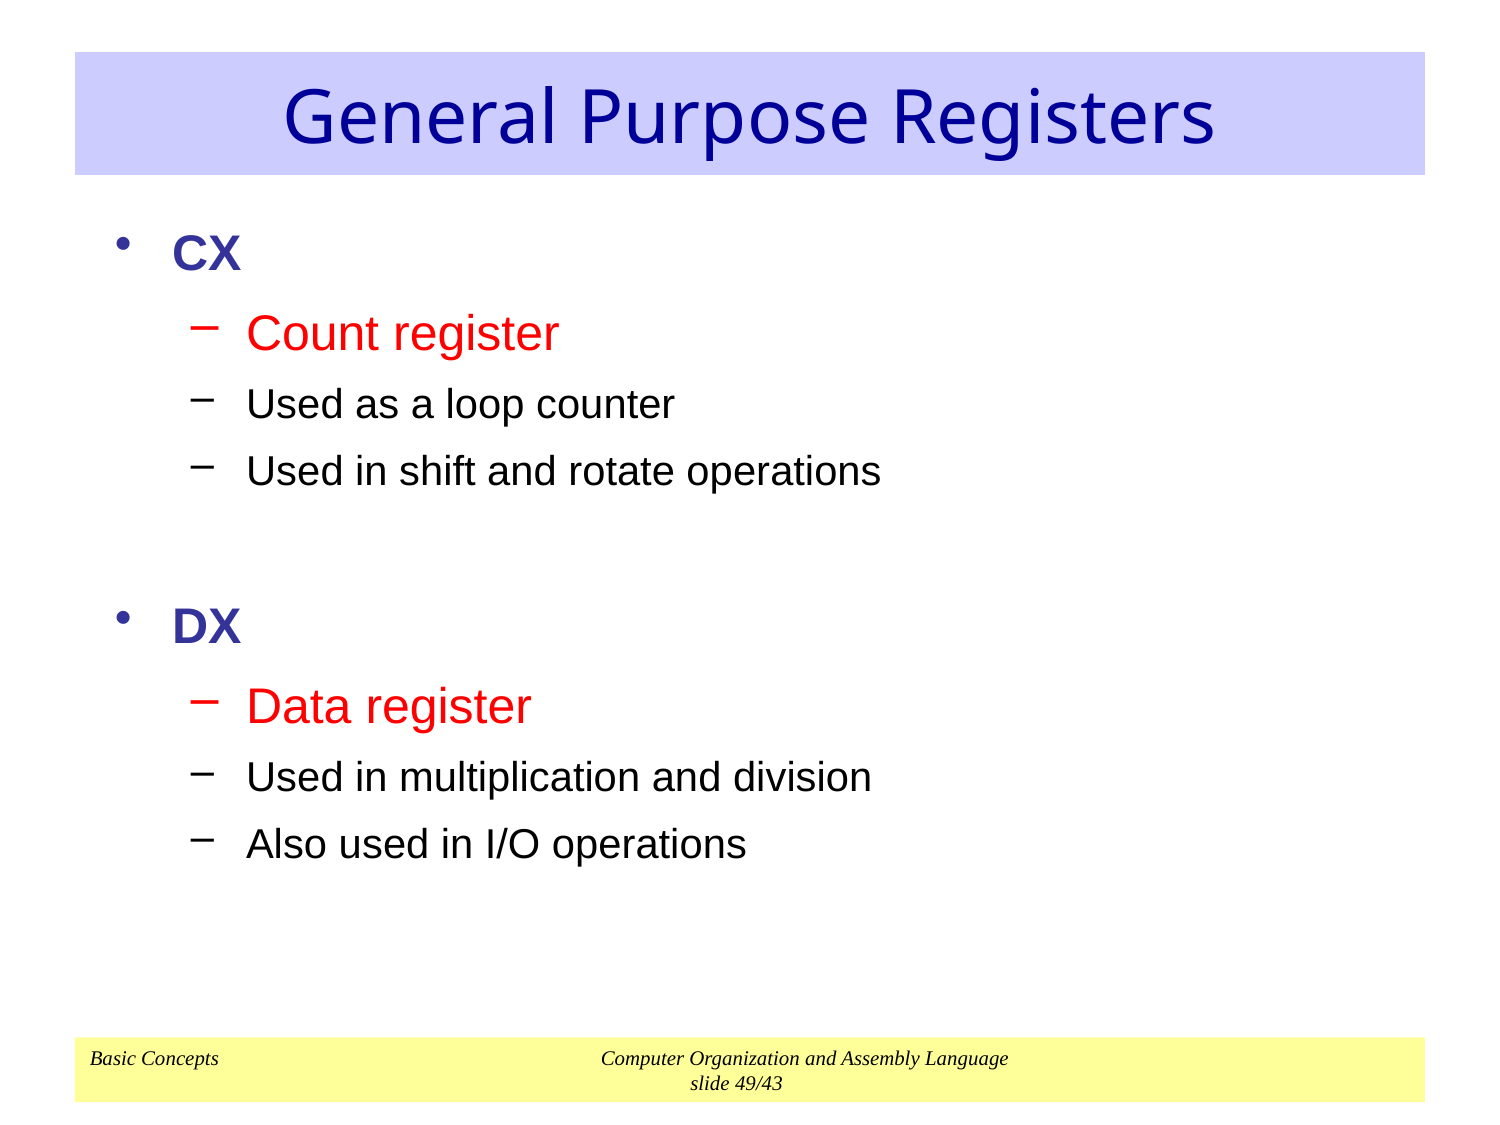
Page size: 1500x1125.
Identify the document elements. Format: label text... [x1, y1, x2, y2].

title General Purpose Registers [74, 51, 1426, 176]
list CX Count register Used as a loop counter Used in shift and rotate operations DX Data register Used in multiplication and division Also used in I/O operations [99, 212, 1438, 1026]
